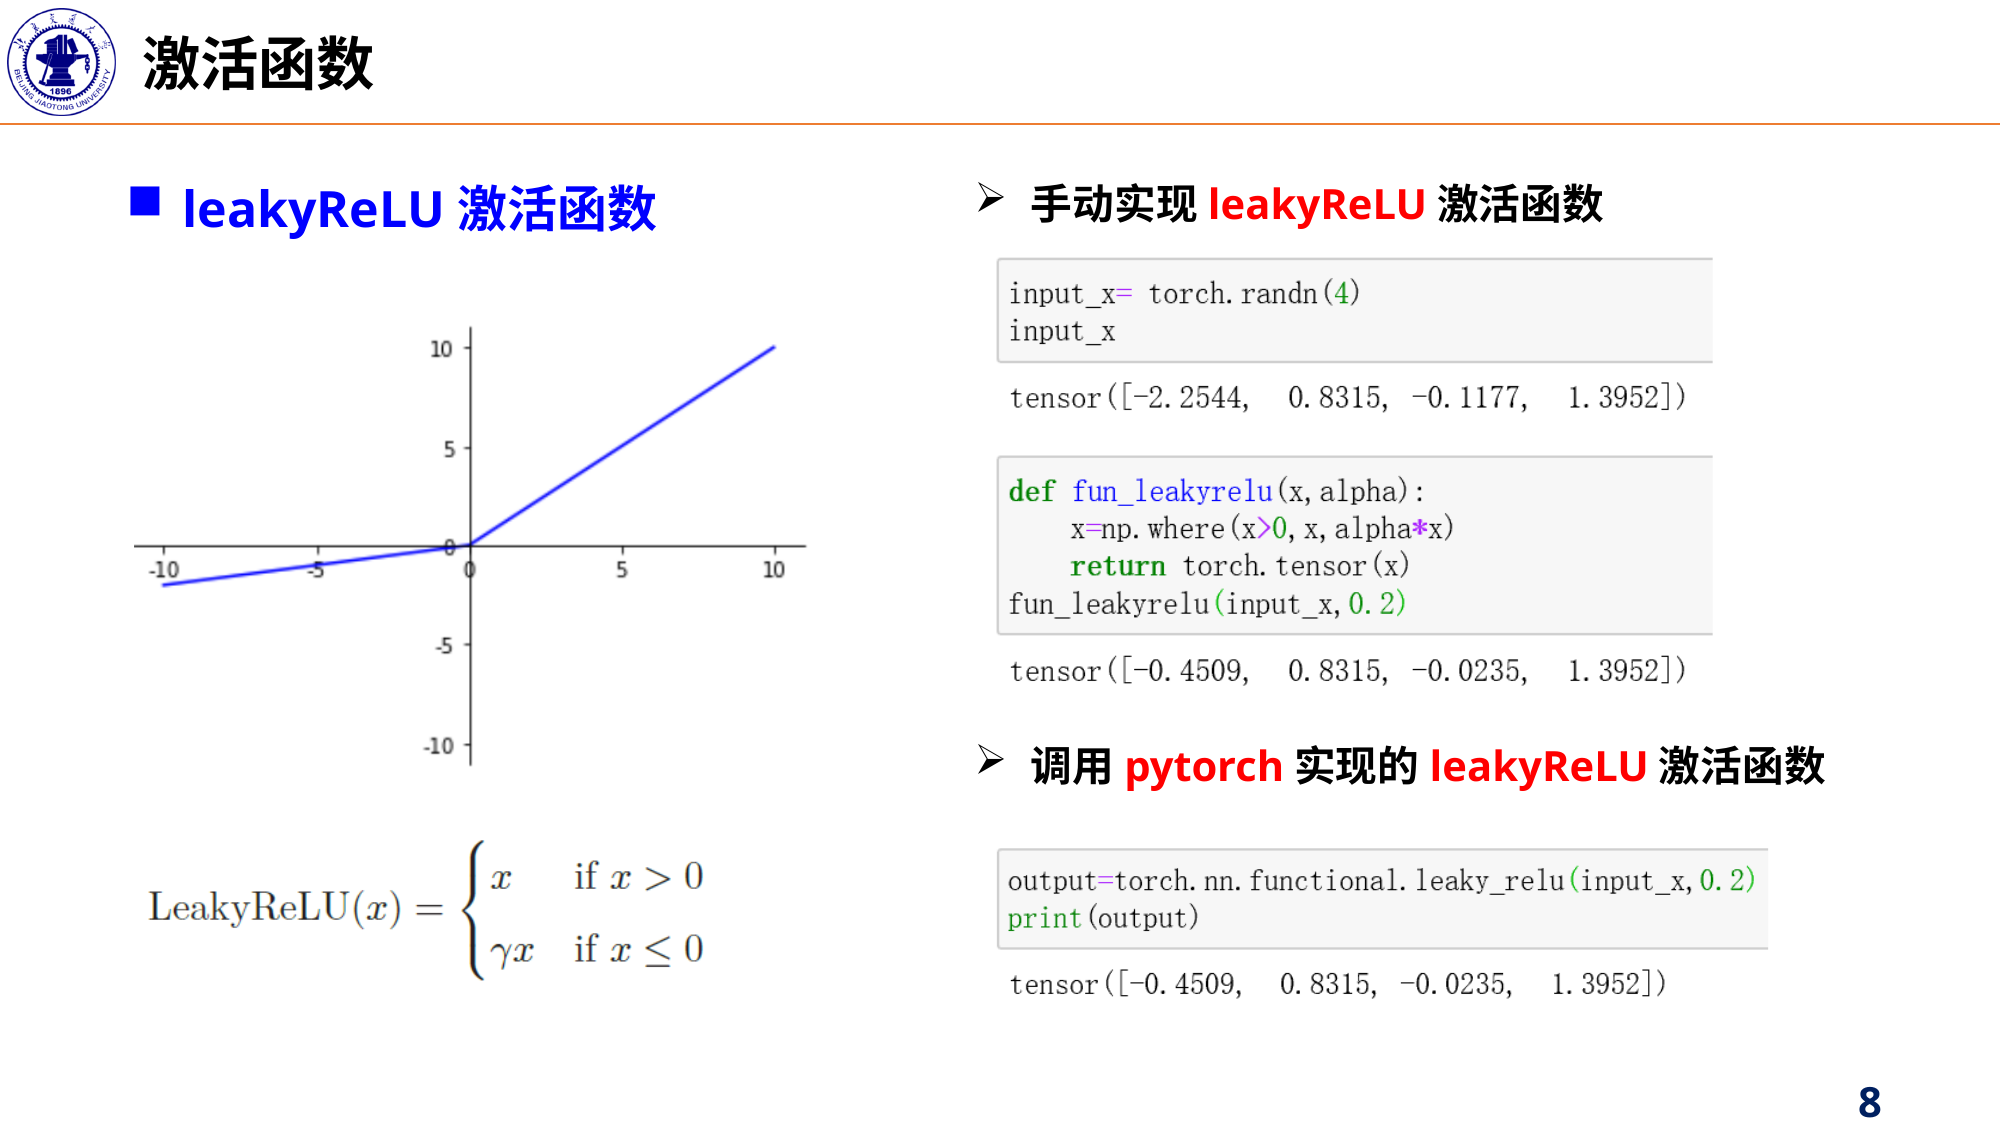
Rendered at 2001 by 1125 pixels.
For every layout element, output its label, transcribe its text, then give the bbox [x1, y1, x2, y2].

picture [988, 839, 1769, 1022]
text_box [127, 317, 815, 994]
text_box 手动实现leakyReLU激活函数 [959, 170, 1805, 236]
picture [988, 247, 1713, 711]
text_box 激活函数 [127, 19, 1958, 105]
picture [7, 8, 116, 116]
text_box 调用pytorch实现的leakyReLU激活函数 [959, 731, 1973, 797]
text_box leakyReLU激活函数 [111, 170, 831, 245]
